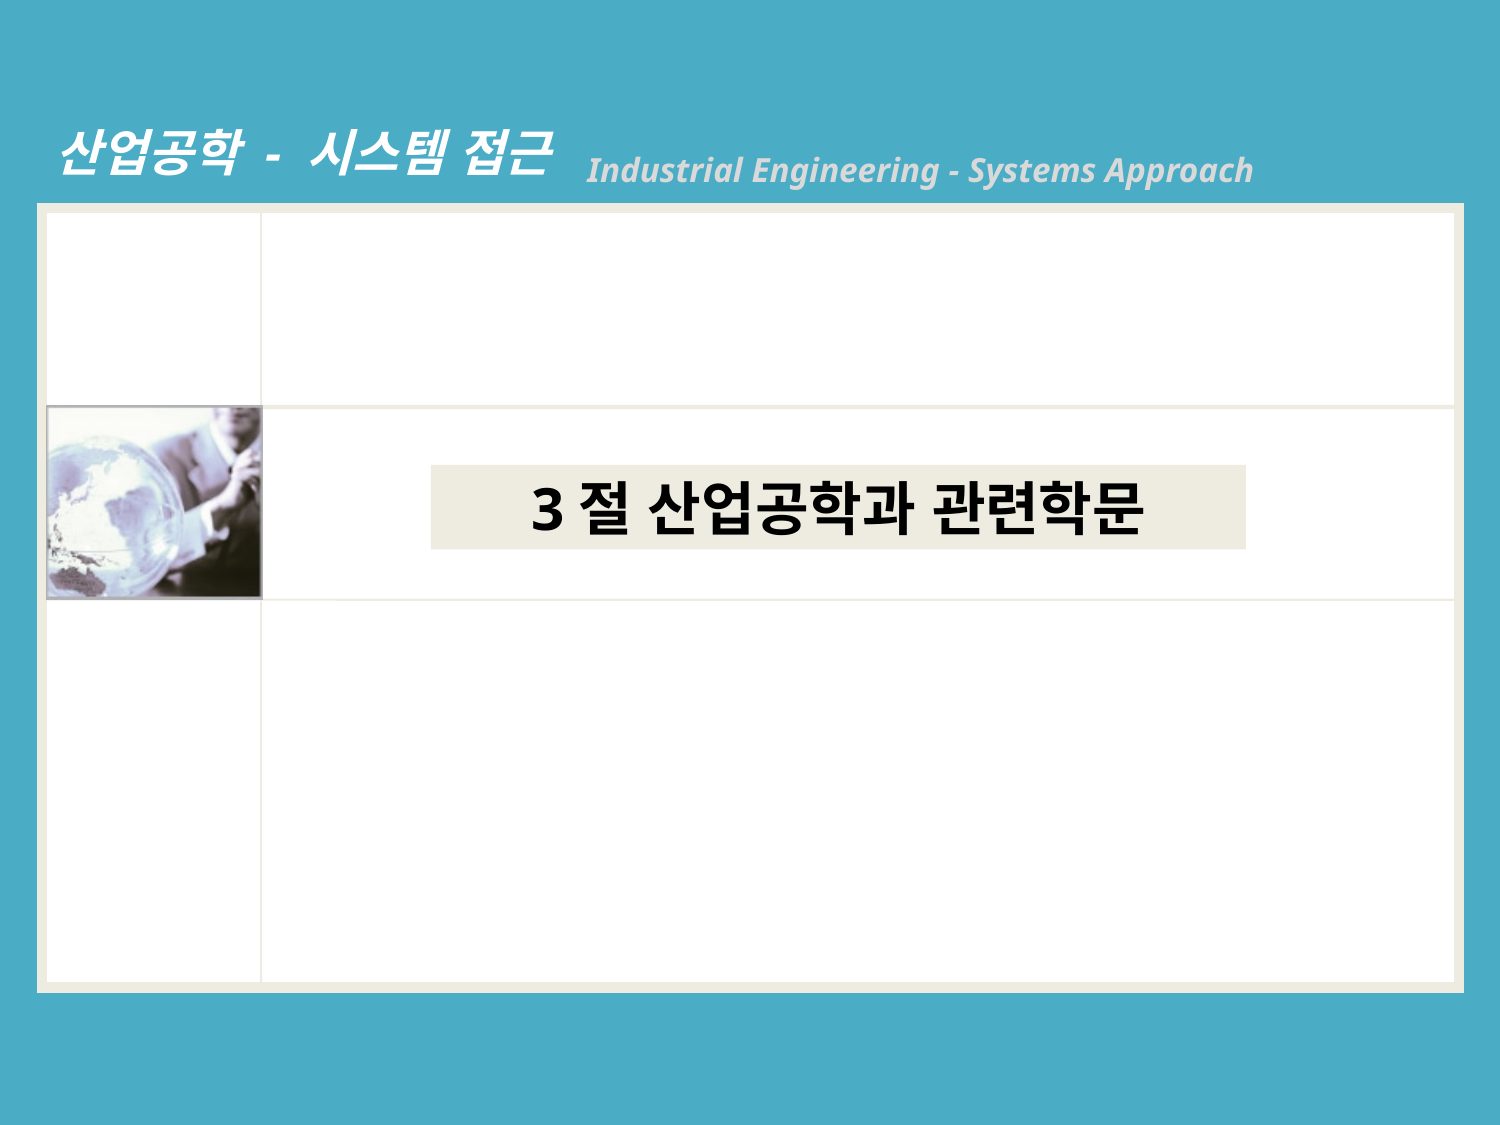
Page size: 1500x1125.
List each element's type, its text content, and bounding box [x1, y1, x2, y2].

picture [46, 405, 263, 600]
text_box 3절 산업공학과 관련학문 [430, 464, 1246, 550]
